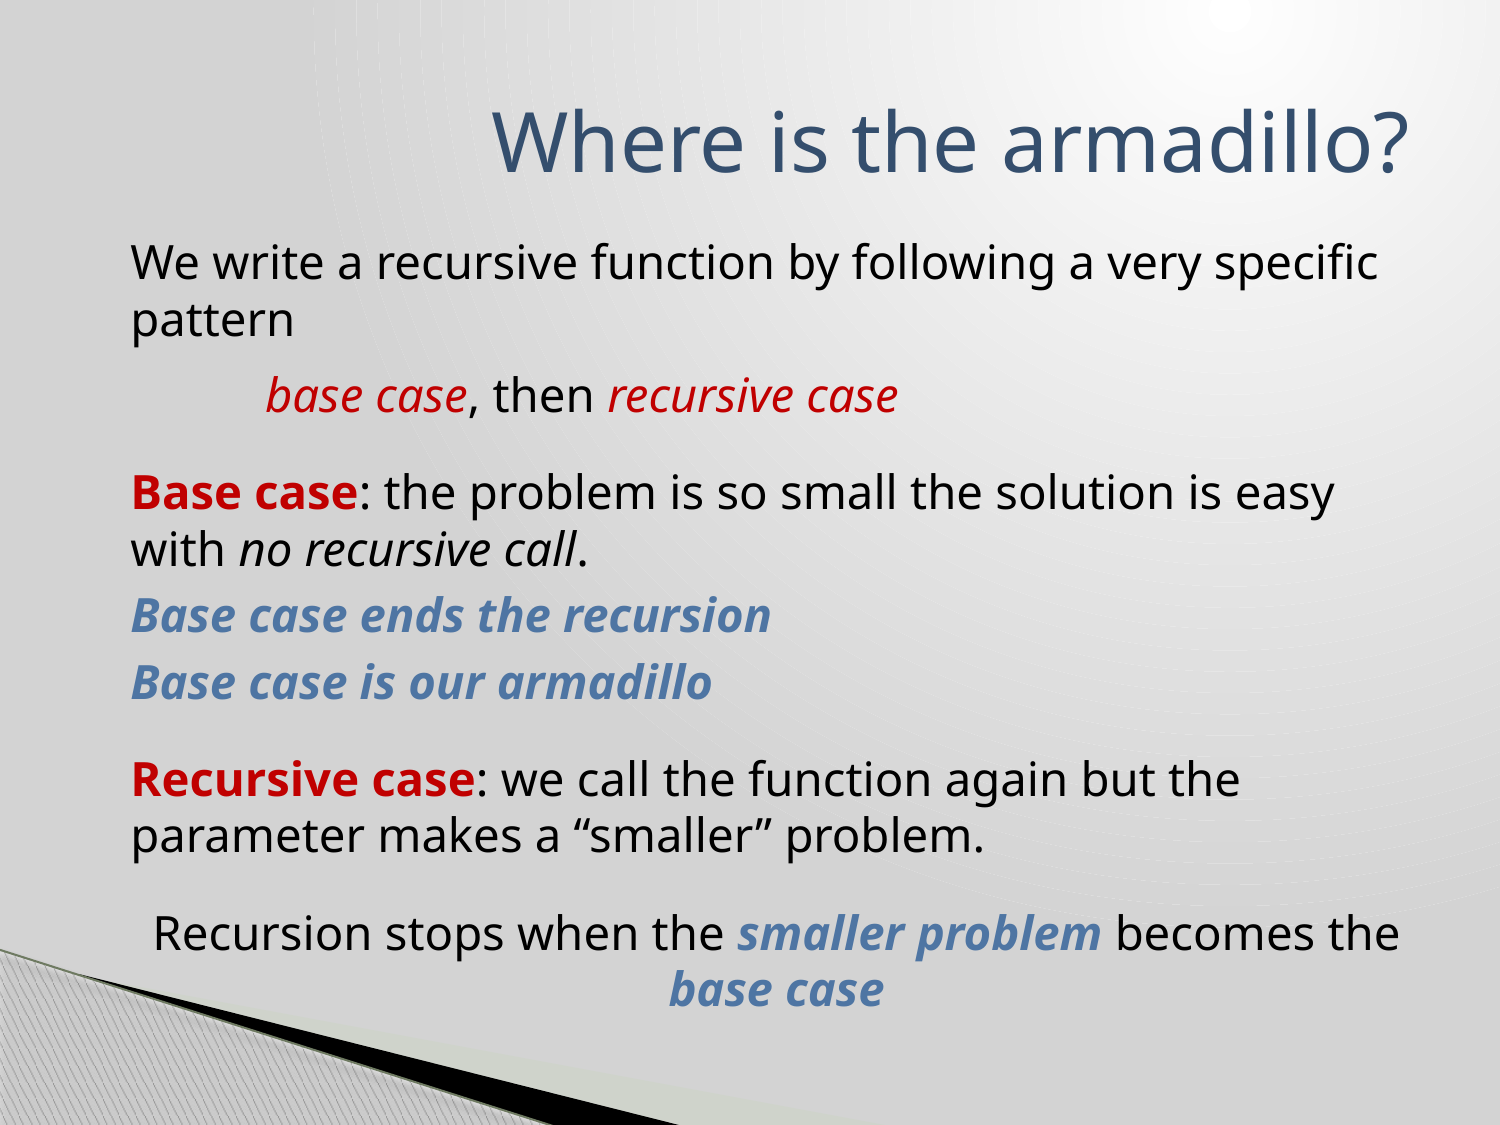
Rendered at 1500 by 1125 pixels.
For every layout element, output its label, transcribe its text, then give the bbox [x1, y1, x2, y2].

title Where is the armadillo? [75, 45, 1425, 233]
list We write a recursive function by following a very specific pattern base case, then recursive case Base case: the problem is so small the solution is easy with no recursive call. Base case ends the recursion Base case is our armadillo Recursive case: we call the function again but the parameter makes a “smaller” problem. Recursion stops when the smaller problem becomes the base case [99, 224, 1438, 1025]
